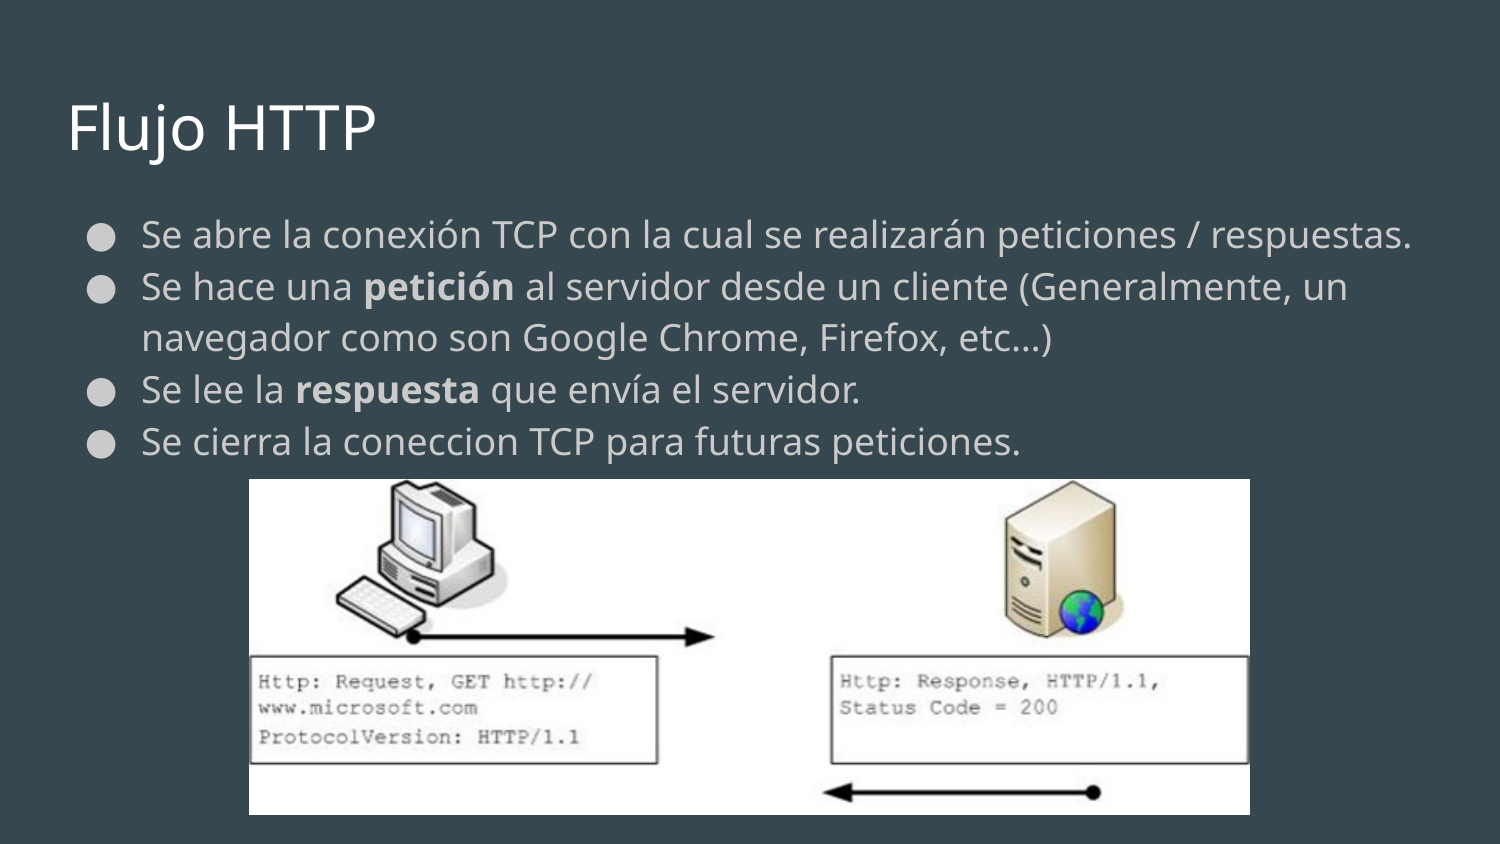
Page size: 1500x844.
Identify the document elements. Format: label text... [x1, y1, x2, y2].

title Flujo HTTP [51, 72, 1449, 167]
list Se abre la conexión TCP con la cual se realizarán peticiones / respuestas. Se hace una petición al servidor desde un cliente (Generalmente, un navegador como son Google Chrome, Firefox, etc…) Se lee la respuesta que envía el servidor. Se cierra la coneccion TCP para futuras peticiones. [51, 189, 1449, 750]
picture [249, 479, 1251, 815]
